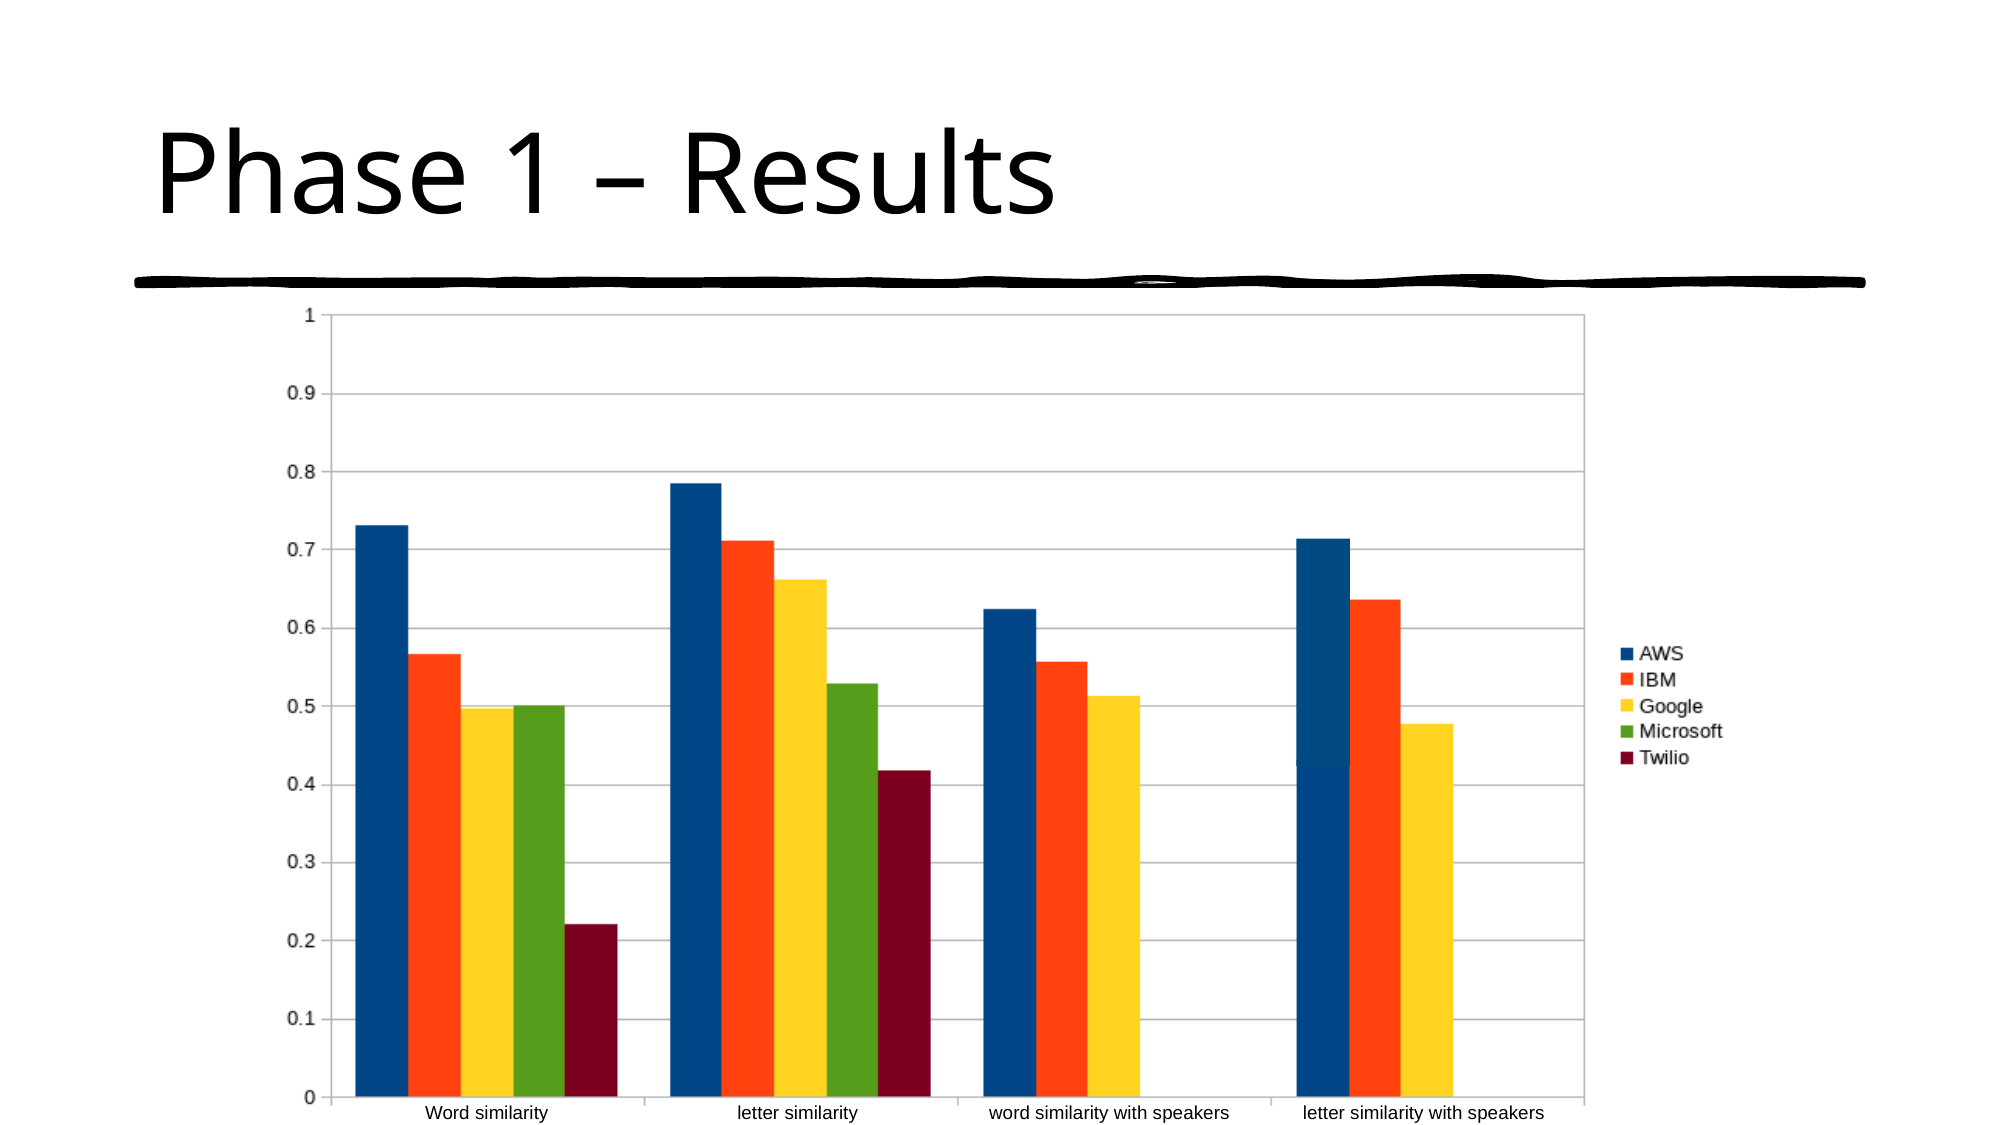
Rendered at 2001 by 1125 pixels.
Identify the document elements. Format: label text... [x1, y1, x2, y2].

title Phase 1 – Results [137, 59, 1863, 278]
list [258, 288, 1742, 1124]
